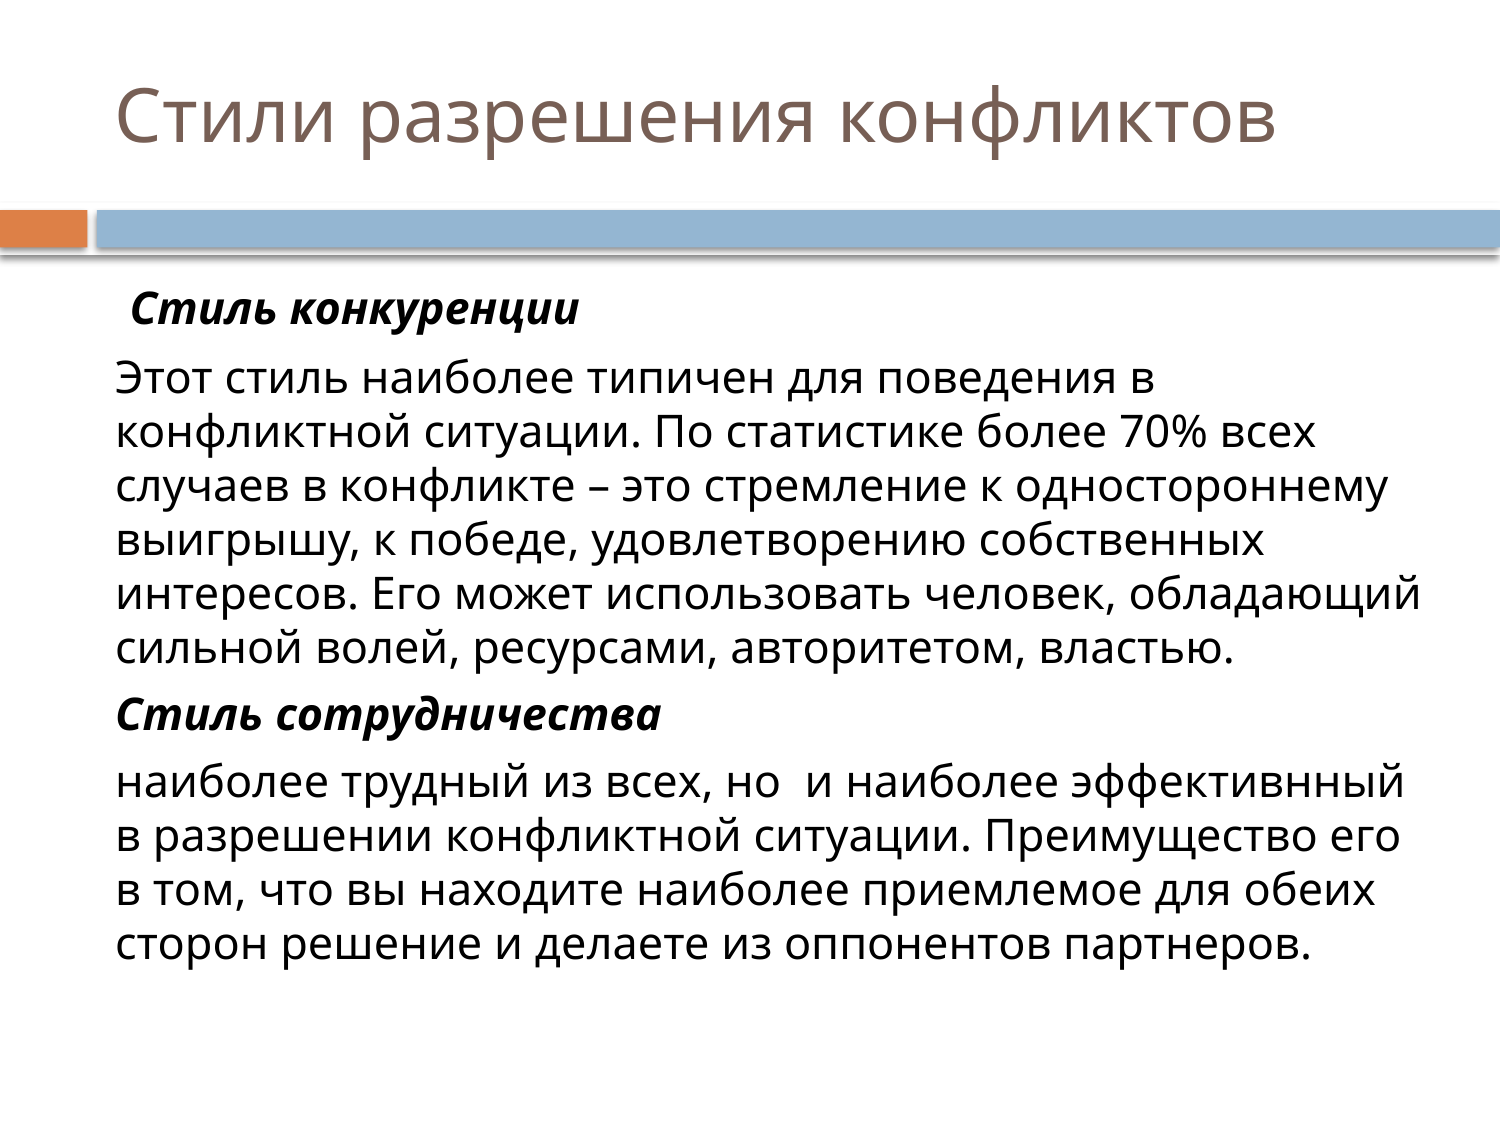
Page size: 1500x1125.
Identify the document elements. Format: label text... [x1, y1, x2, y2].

list Стиль конкуренции Этот стиль наиболее типичен для поведения в конфликтной ситуации. По статистике более 70% всех случаев в конфликте – это стремление к одностороннему выигрышу, к победе, удовлетворению собственных интересов. Его может использовать человек, обладающий сильной волей, ресурсами, авторитетом, властью. Стиль сотрудничества наиболее трудный из всех, но и наиболее эффективнный в разрешении конфликтной ситуации. Преимущество его в том, что вы находите наиболее приемлемое для обеих сторон решение и делаете из оппонентов партнеров. [100, 262, 1438, 1000]
title Стили разрешения конфликтов [100, 30, 1438, 194]
